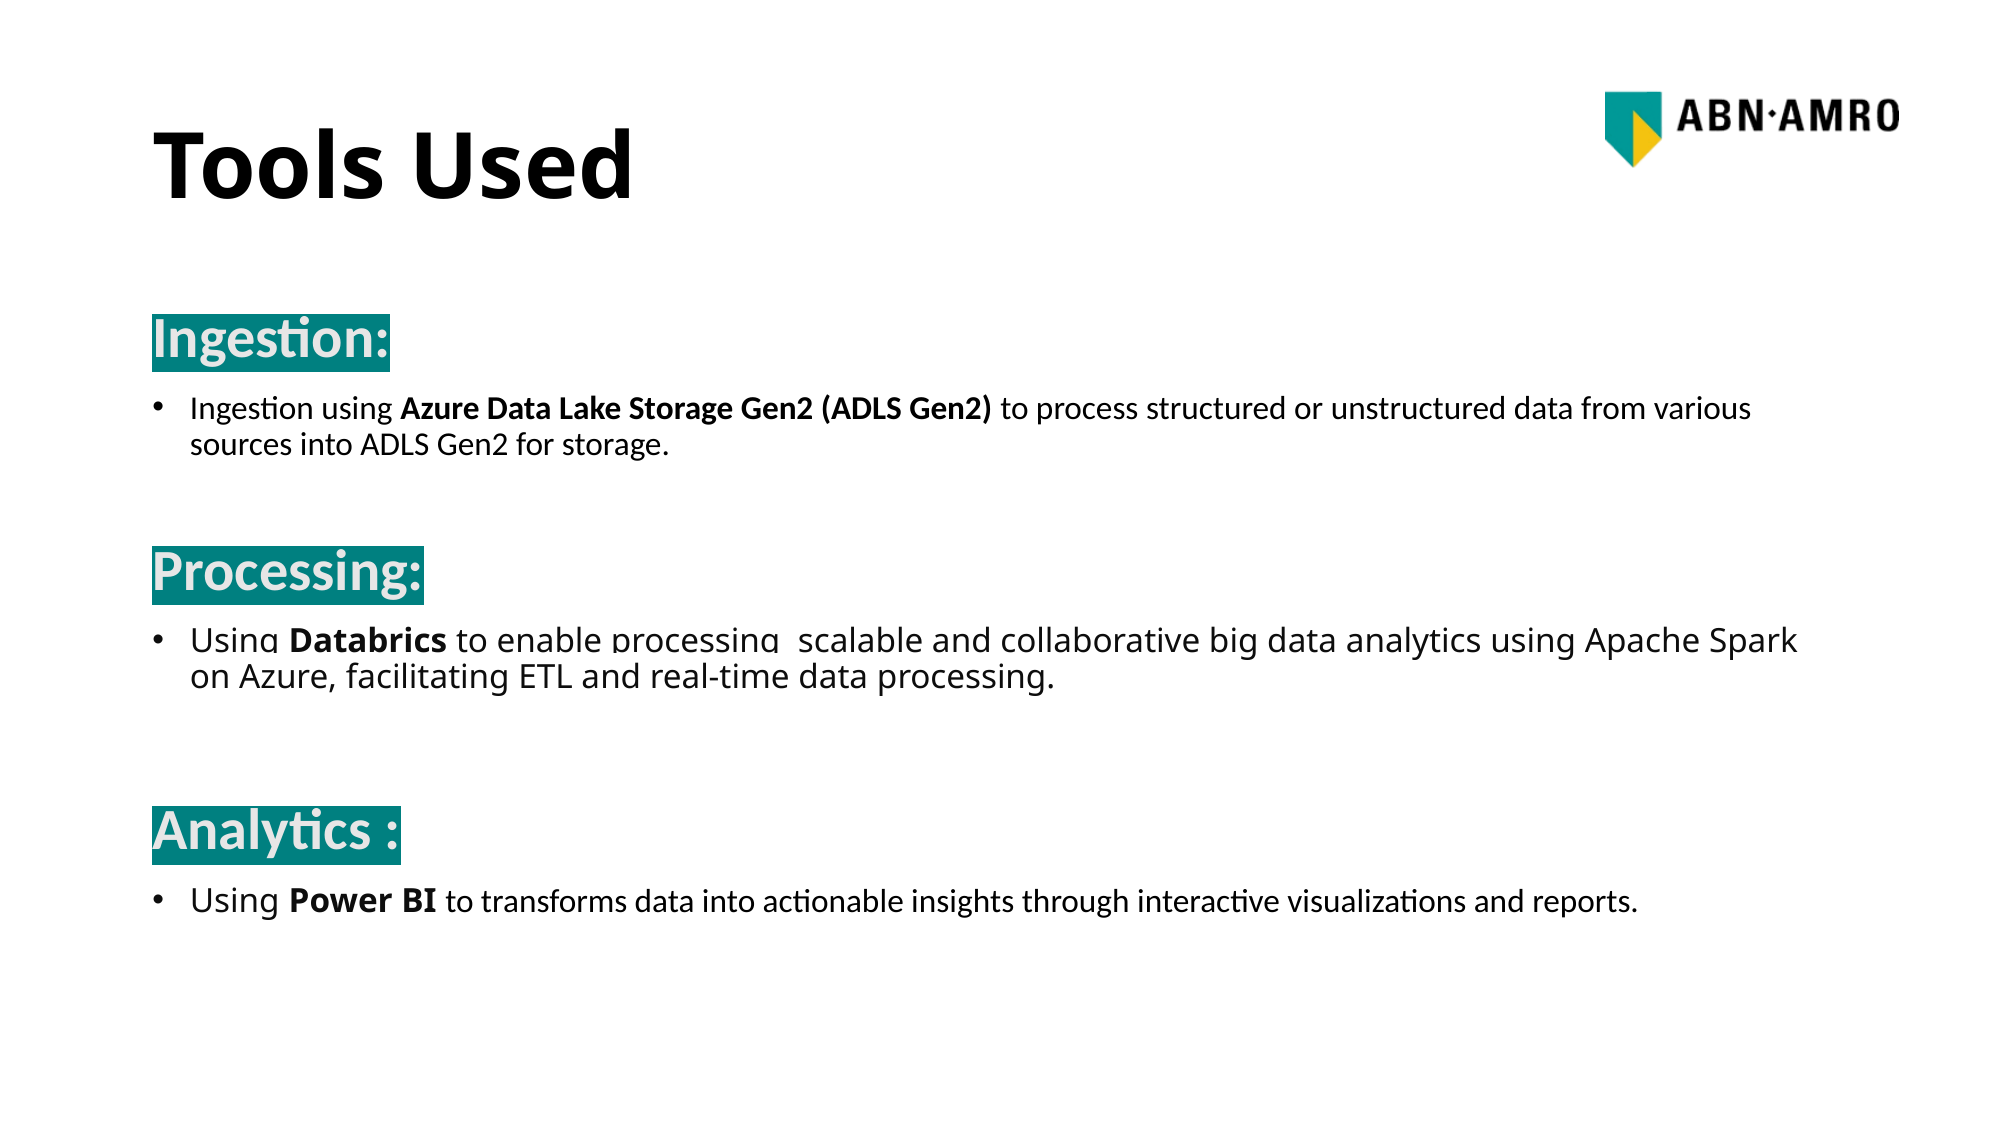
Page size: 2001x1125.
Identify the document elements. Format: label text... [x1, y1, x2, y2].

picture [1605, 8, 1899, 228]
title Tools Used [137, 59, 1863, 278]
list Ingestion: Ingestion using Azure Data Lake Storage Gen2 (ADLS Gen2) to process structured or unstructured data from various sources into ADLS Gen2 for storage. Processing: Using Databrics to enable processing scalable and collaborative big data analytics using Apache Spark on Azure, facilitating ETL and real-time data processing. Analytics : Using Power BI to transforms data into actionable insights through interactive visualizations and reports. [137, 299, 1863, 1014]
